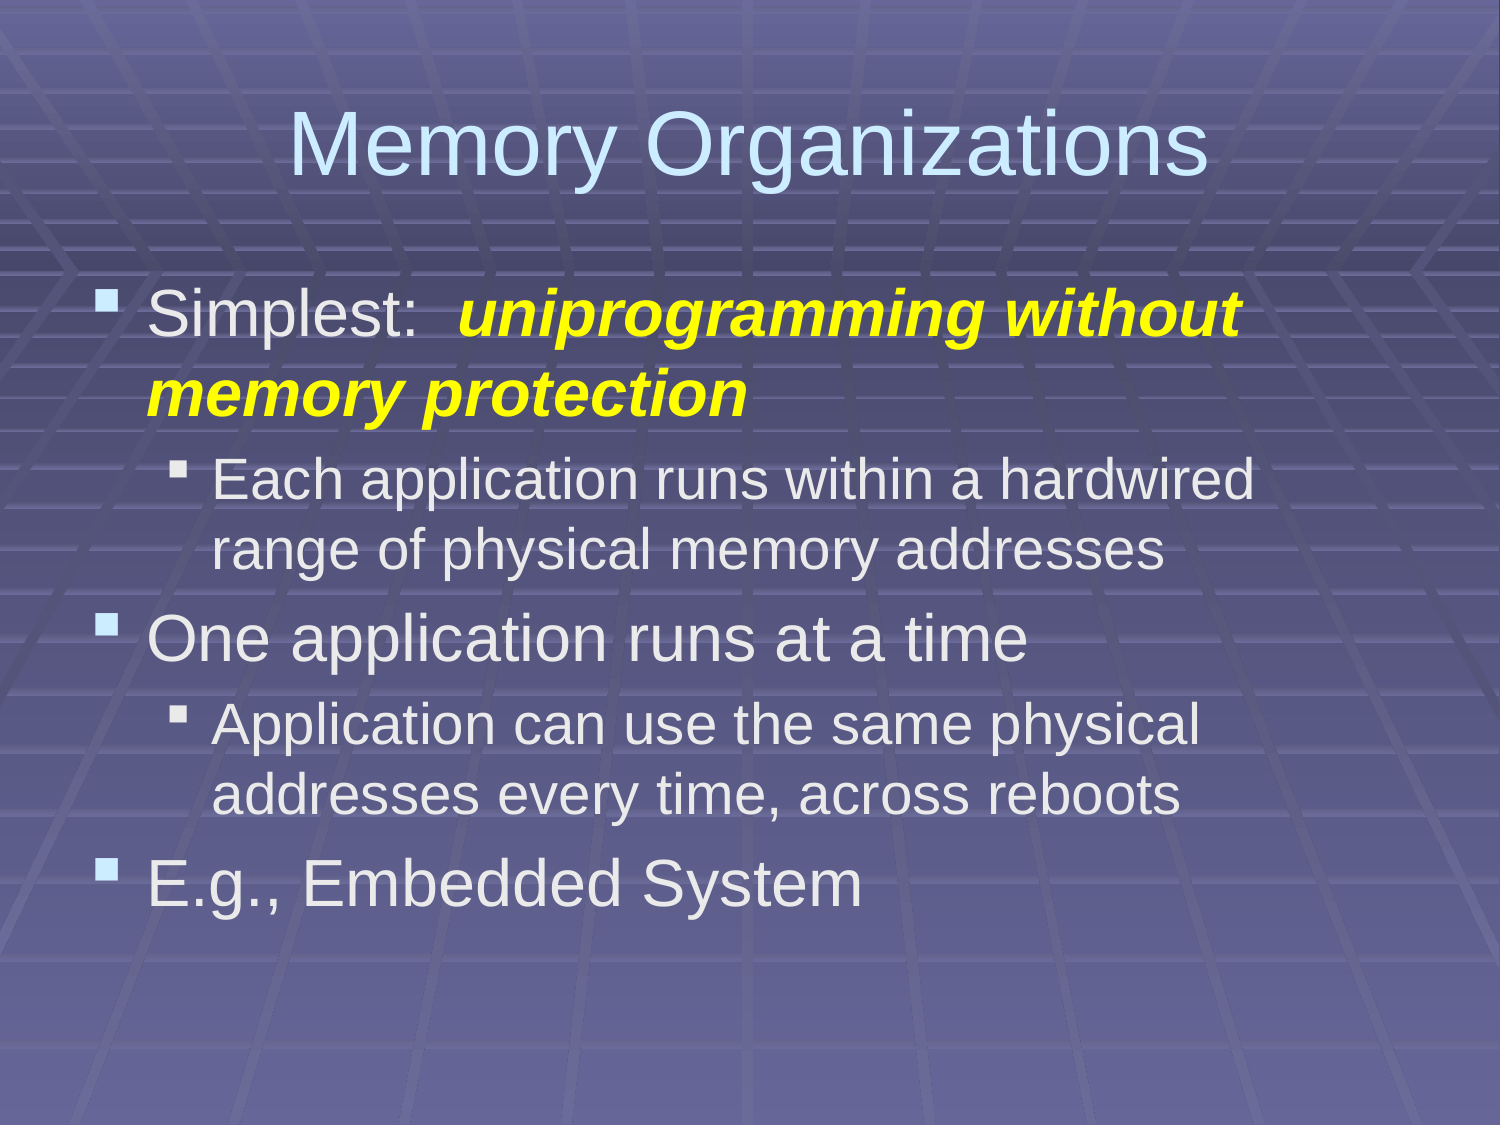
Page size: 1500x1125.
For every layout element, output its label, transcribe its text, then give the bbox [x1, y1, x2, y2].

title Memory Organizations [74, 44, 1425, 233]
list Simplest: uniprogramming without memory protection Each application runs within a hardwired range of physical memory addresses One application runs at a time Application can use the same physical addresses every time, across reboots E.g., Embedded System [74, 262, 1425, 1000]
